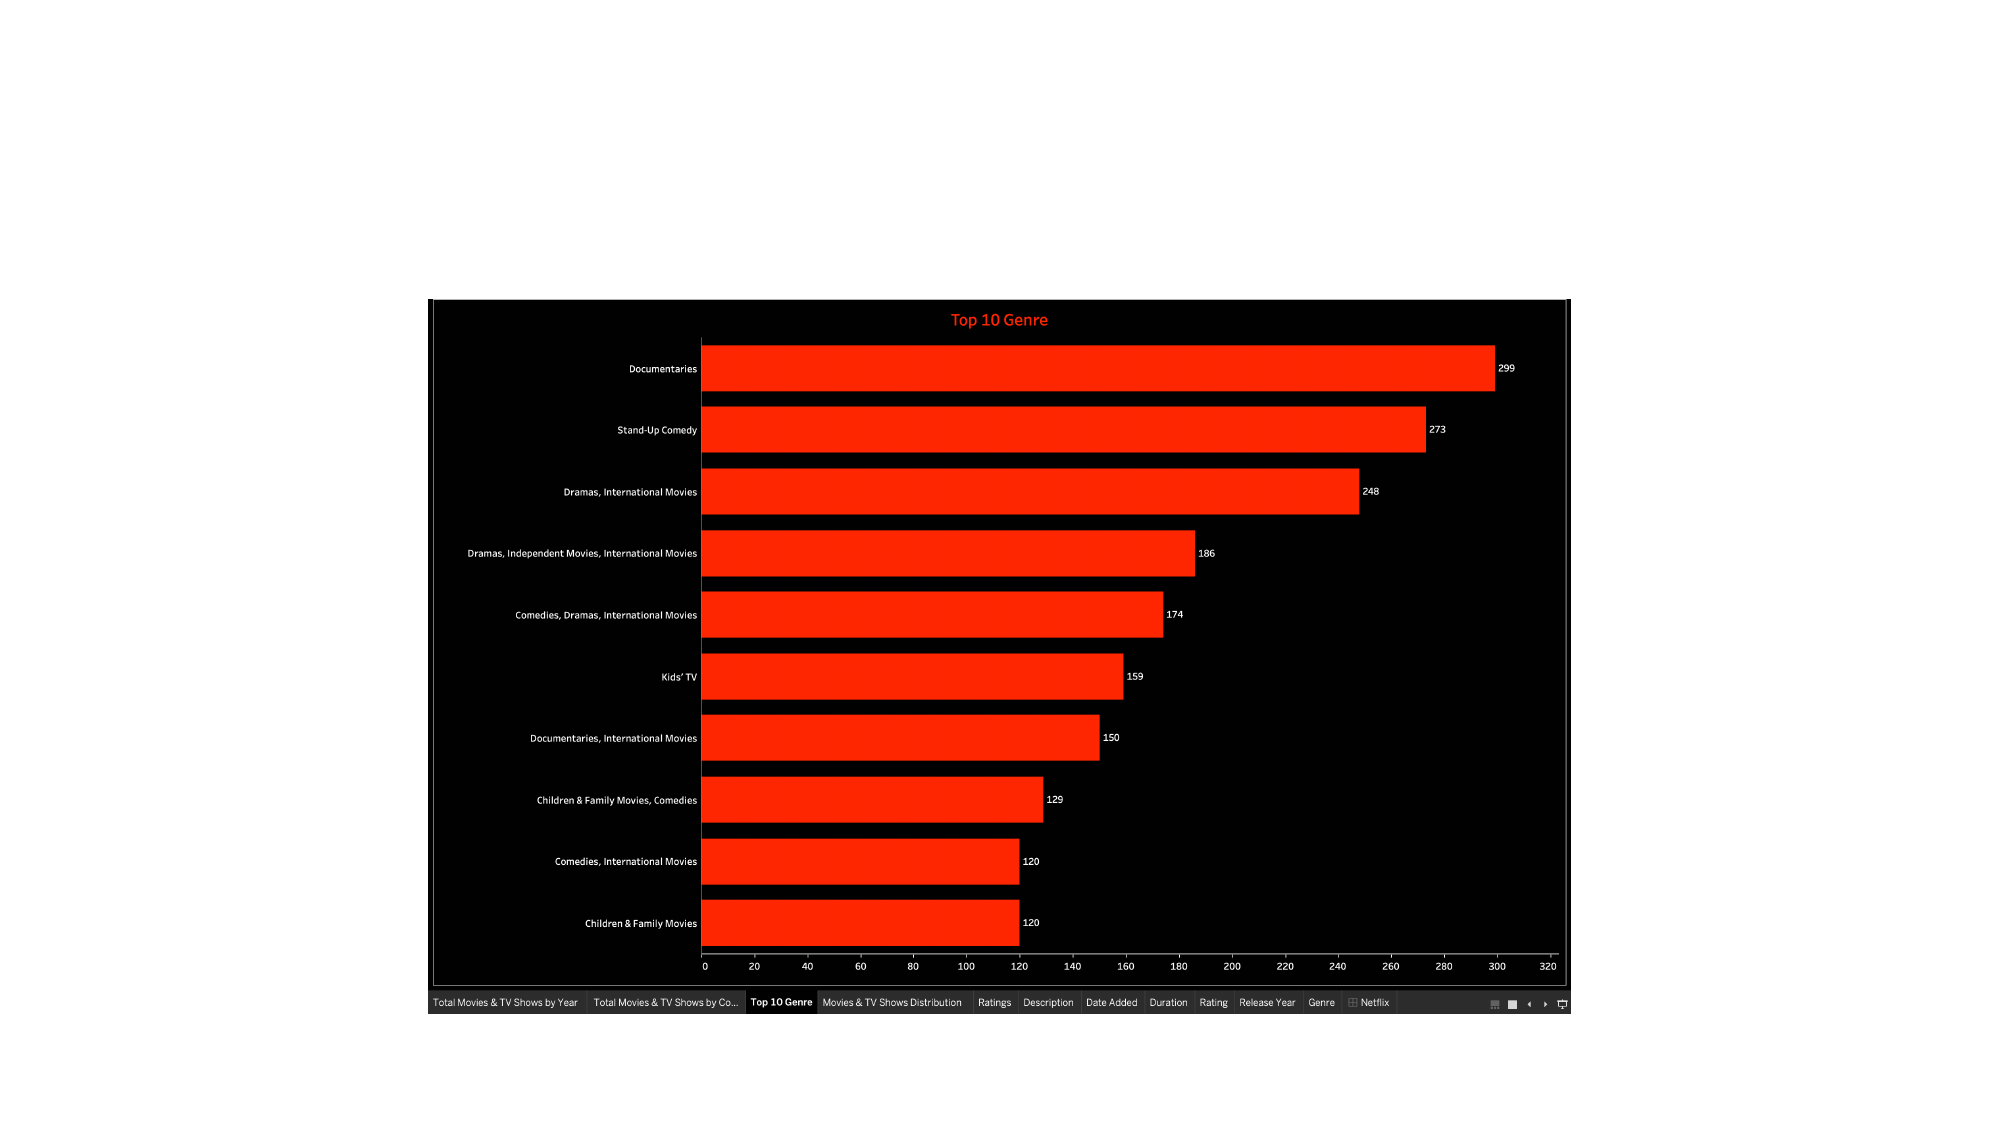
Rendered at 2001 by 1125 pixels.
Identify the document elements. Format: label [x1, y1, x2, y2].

list [428, 299, 1572, 1014]
